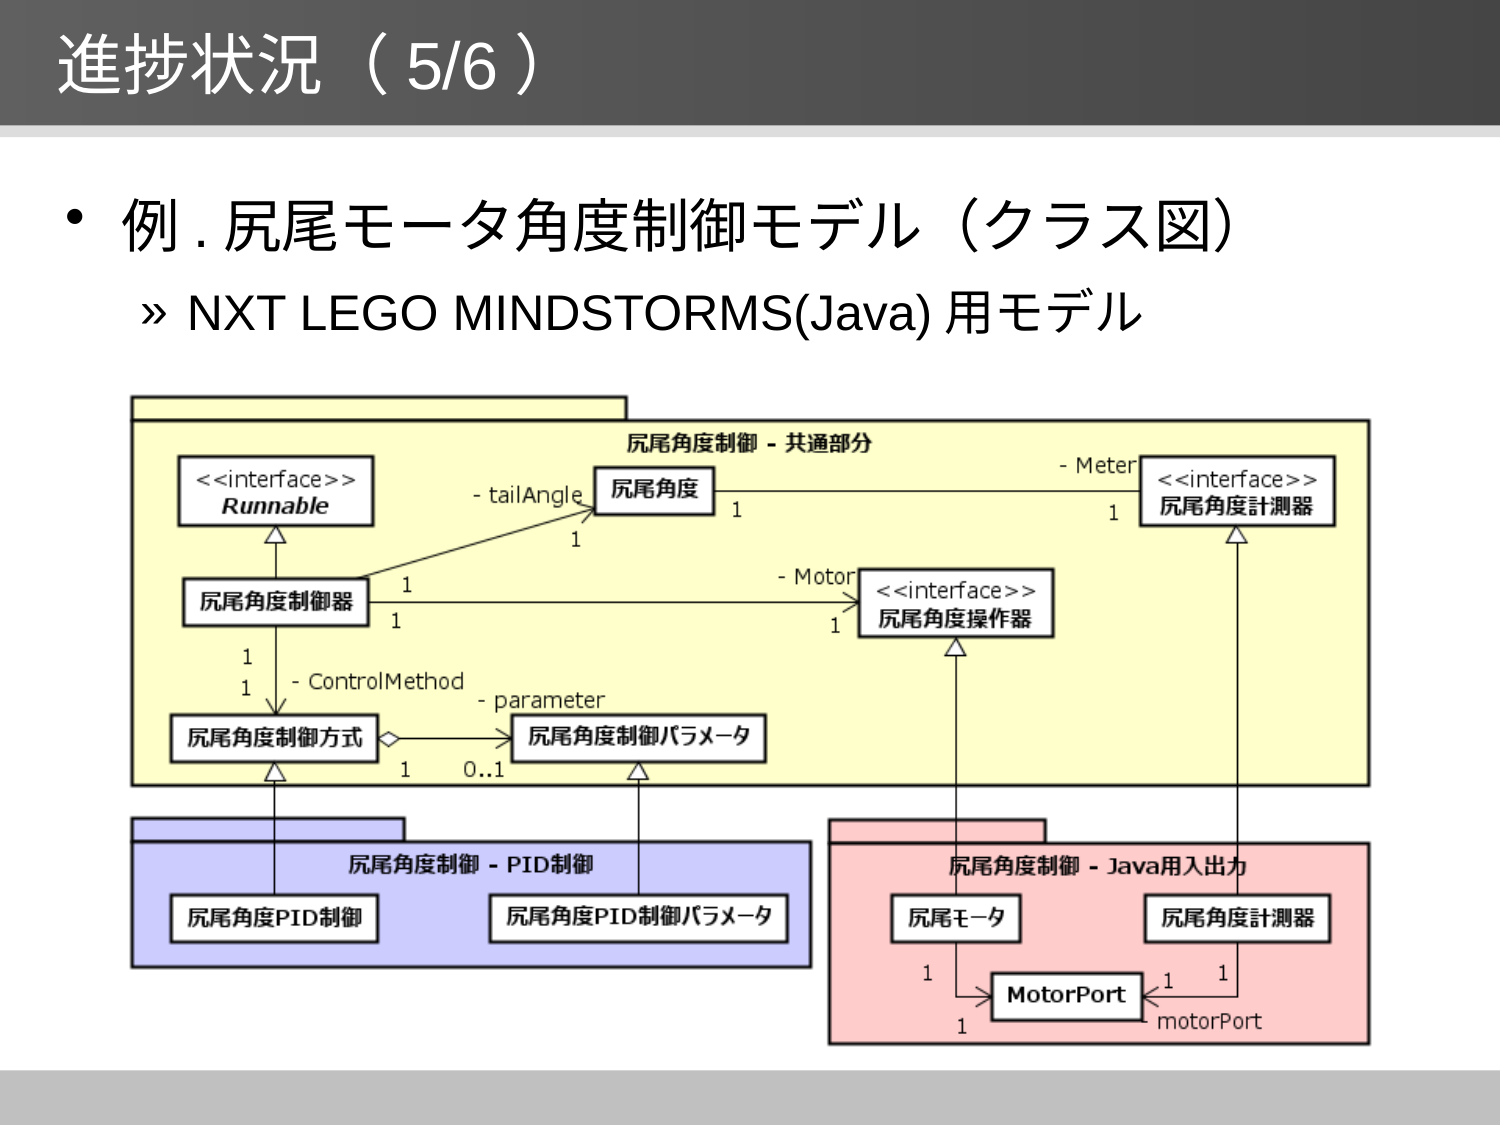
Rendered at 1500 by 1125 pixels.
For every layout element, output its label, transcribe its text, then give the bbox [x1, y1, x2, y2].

title 進捗状況（5/6） [41, 0, 1451, 126]
list 例.尻尾モータ角度制御モデル（クラス図） NXT LEGO MINDSTORMS(Java)用モデル [49, 167, 1463, 1063]
picture [116, 381, 1384, 1059]
